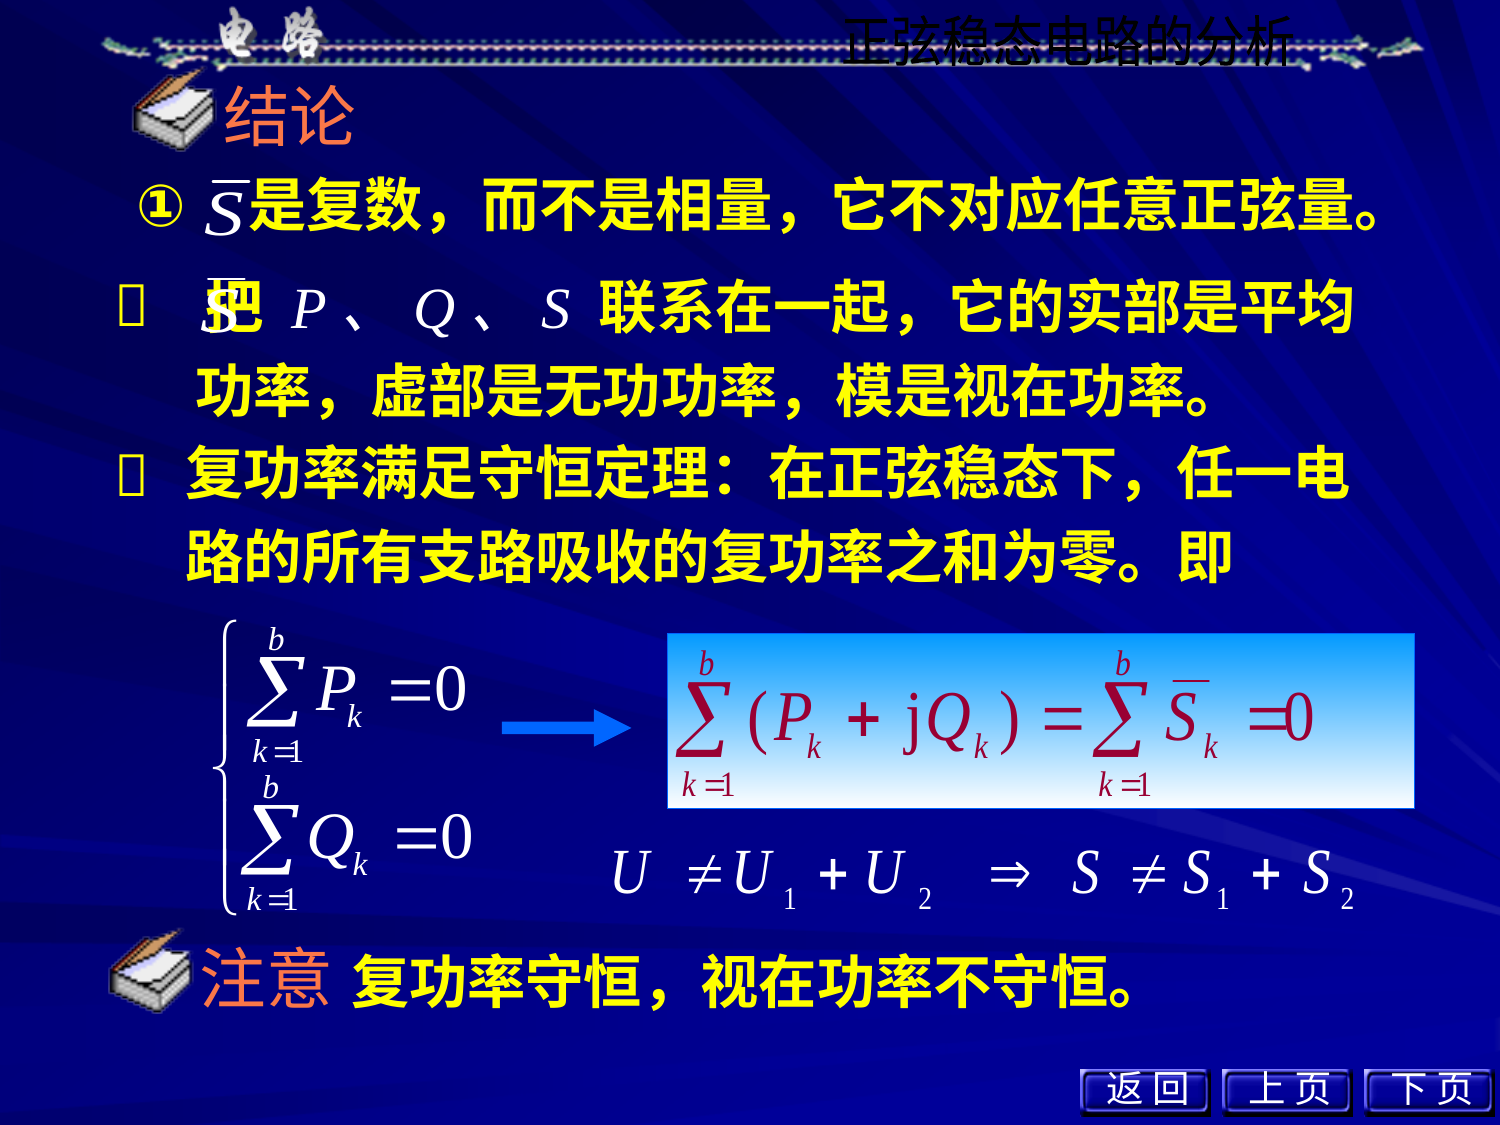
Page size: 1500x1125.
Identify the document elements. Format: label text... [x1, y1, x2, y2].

text_box [501, 721, 632, 735]
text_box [1222, 1057, 1353, 1118]
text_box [1080, 1057, 1211, 1118]
picture [0, 0, 1500, 1125]
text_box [100, 248, 1400, 412]
text_box 复功率守恒，视在功率不守恒。 [384, 923, 1187, 1023]
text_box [607, 833, 1367, 919]
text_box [100, 42, 404, 159]
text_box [1364, 1057, 1495, 1118]
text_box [76, 904, 381, 1045]
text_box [100, 414, 1424, 599]
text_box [182, 609, 479, 925]
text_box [666, 632, 1415, 809]
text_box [99, 160, 1450, 247]
